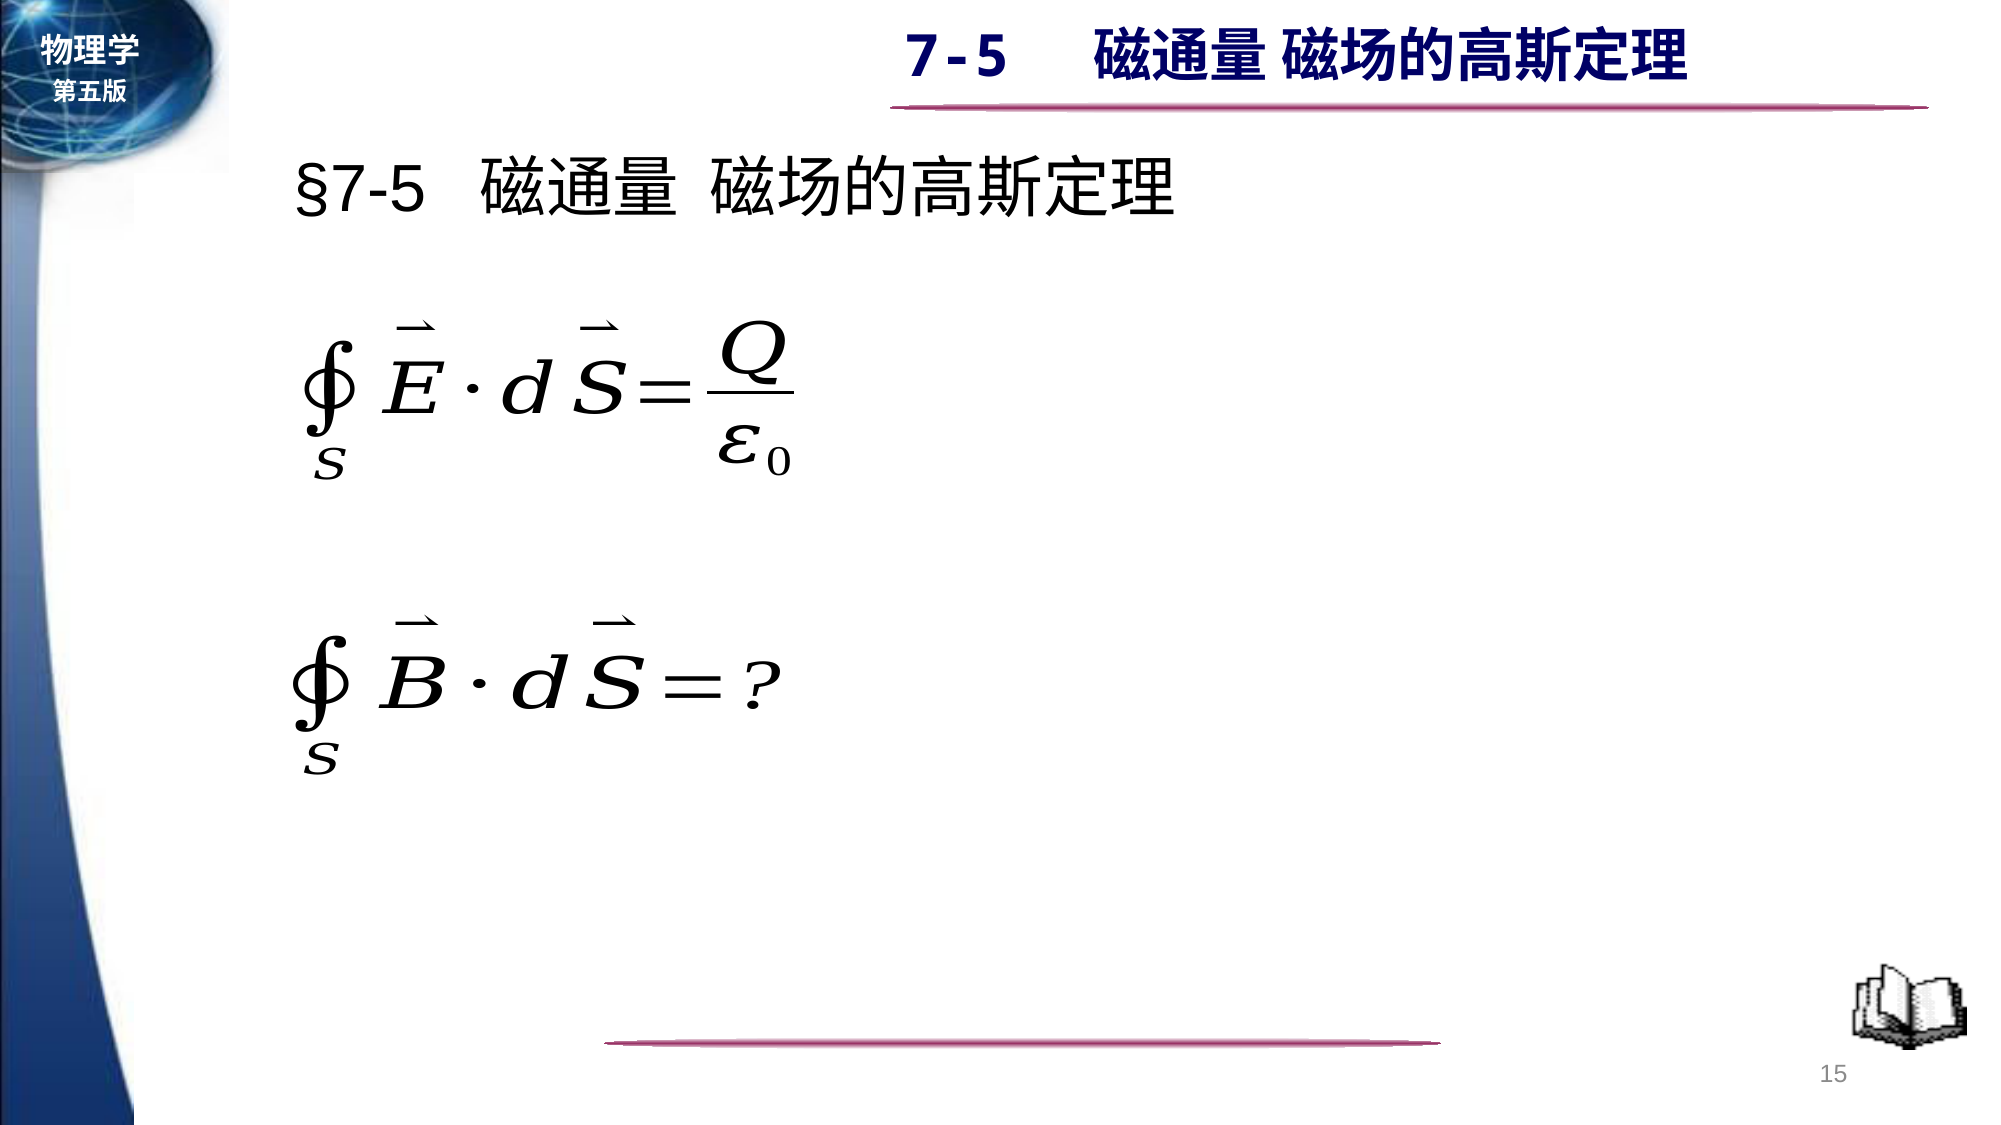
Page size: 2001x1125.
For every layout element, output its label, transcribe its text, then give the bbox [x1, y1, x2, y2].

picture [0, 0, 229, 1125]
picture [1850, 962, 1967, 1050]
text_box §7-5 磁通量 磁场的高斯定理 [278, 137, 1460, 232]
slide_number 15 [1412, 1042, 1863, 1103]
